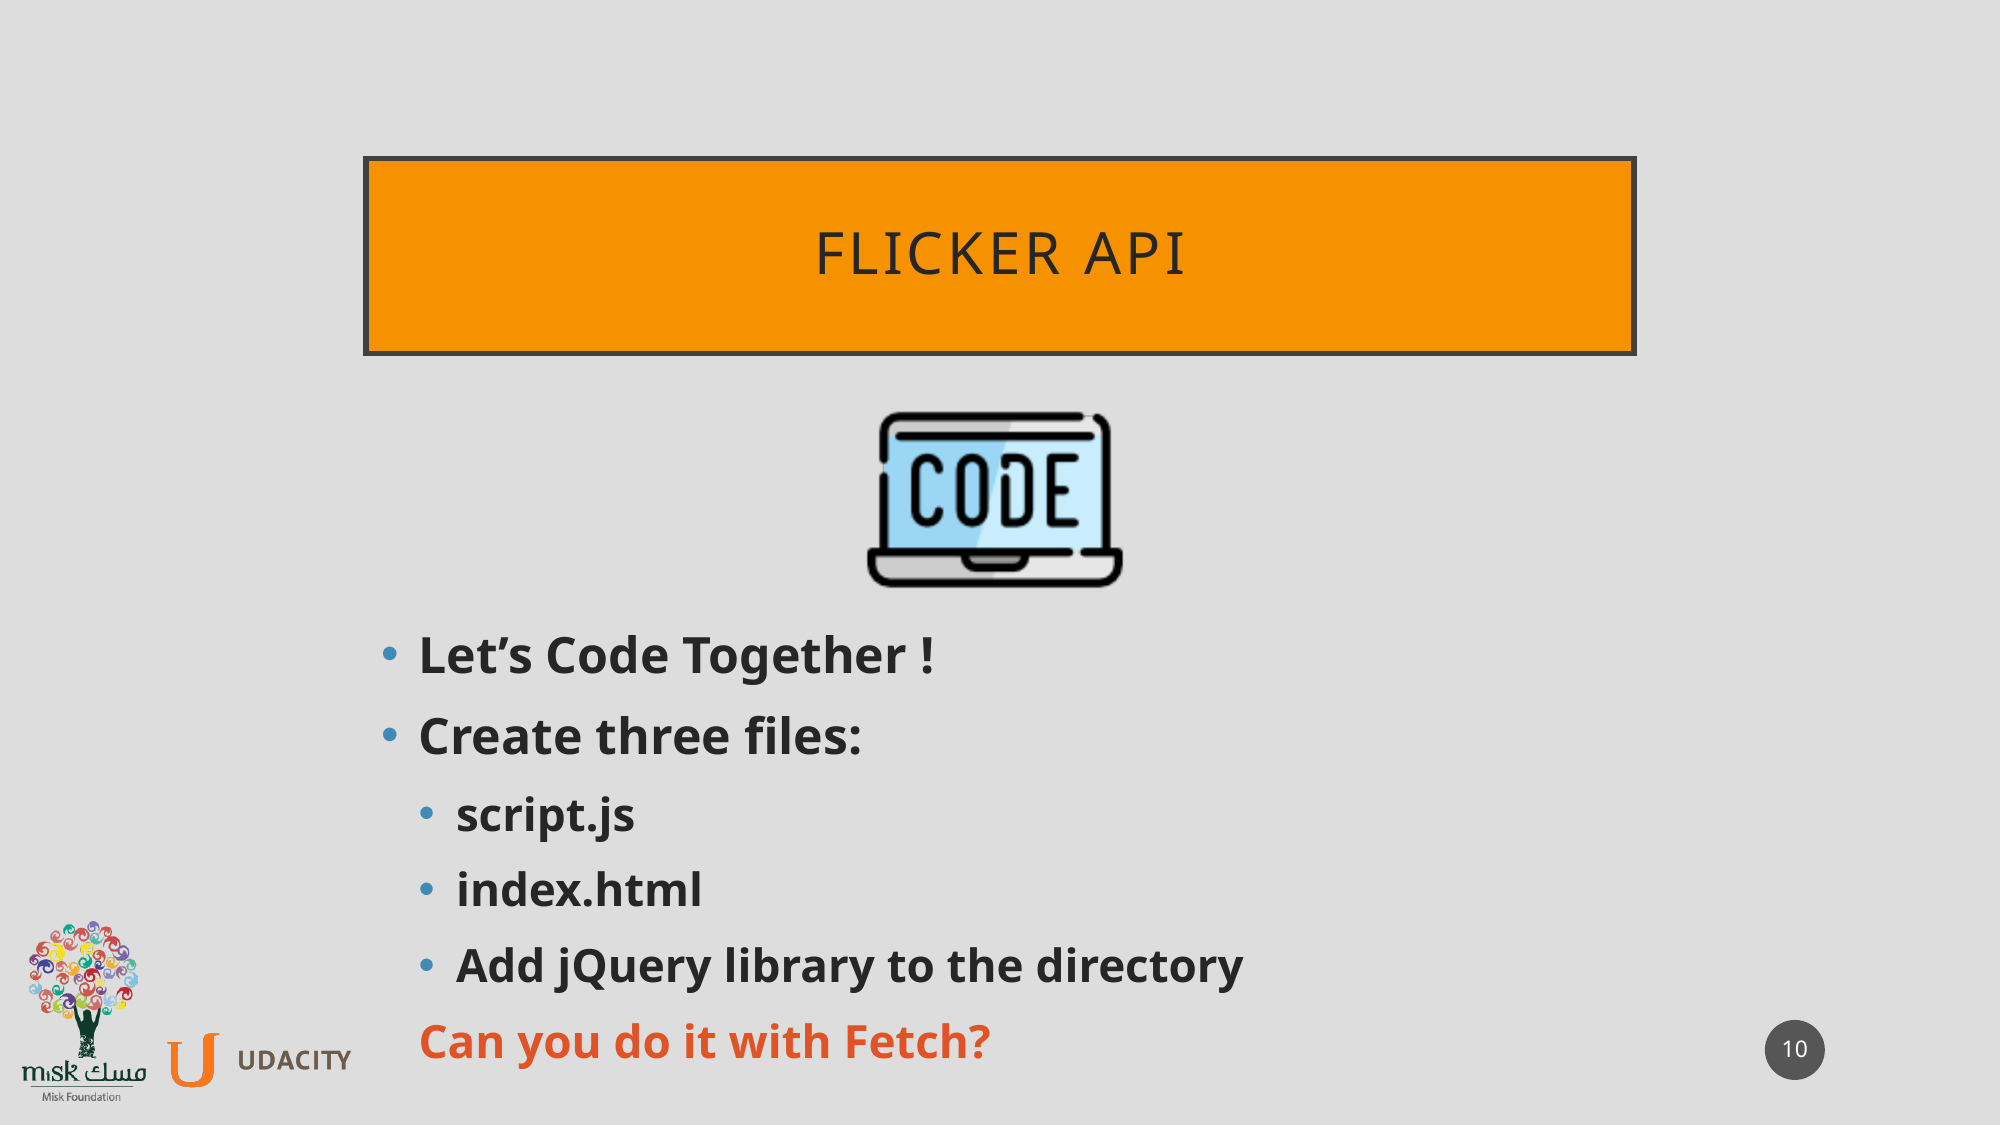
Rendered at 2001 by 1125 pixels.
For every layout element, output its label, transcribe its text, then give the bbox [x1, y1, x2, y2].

slide_number 10 [1764, 1019, 1825, 1080]
picture [805, 321, 1195, 688]
picture [21, 921, 369, 1106]
list Let’s Code Together ! Create three files: script.js index.html Add jQuery library to the directory Can you do it with Fetch? [366, 616, 1634, 1125]
title Flicker API [363, 156, 1637, 356]
